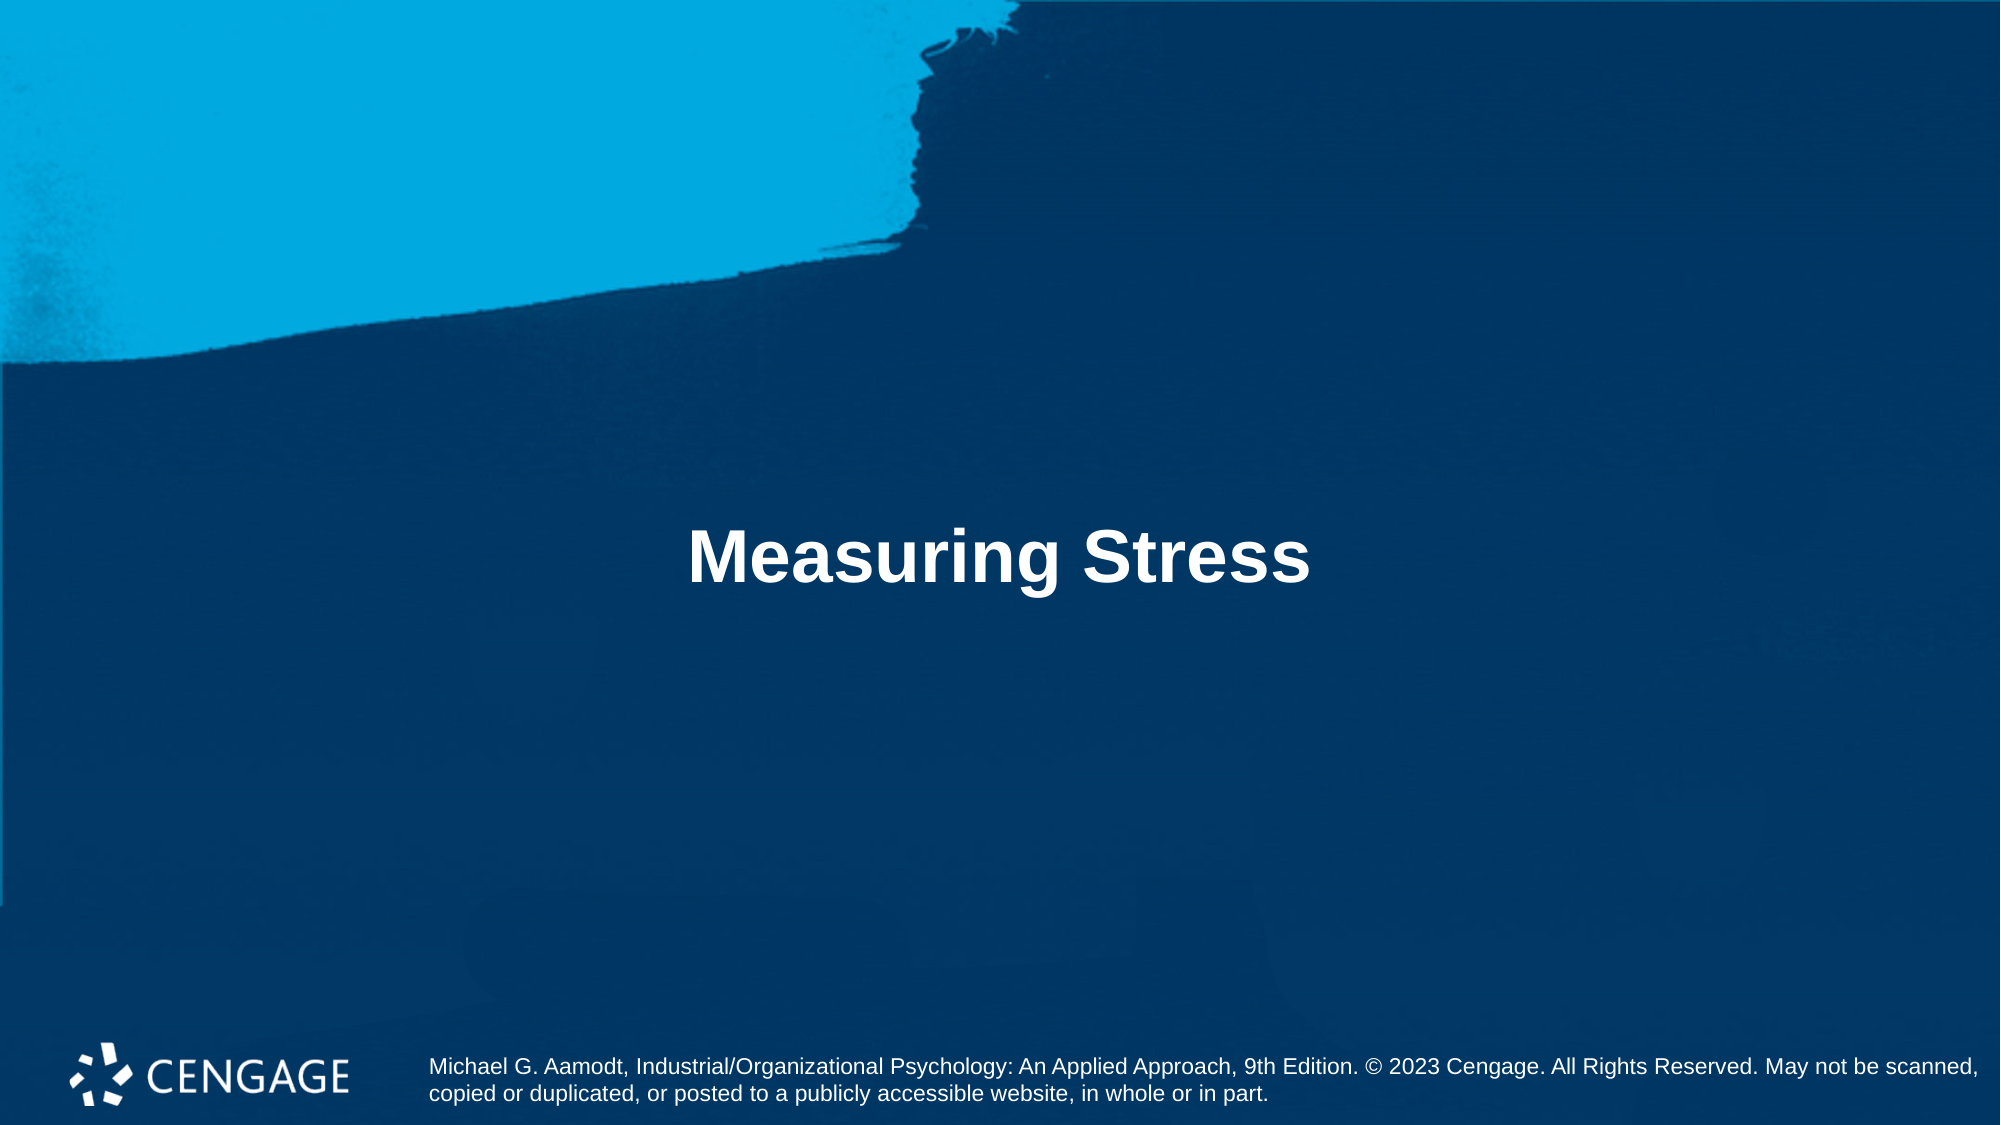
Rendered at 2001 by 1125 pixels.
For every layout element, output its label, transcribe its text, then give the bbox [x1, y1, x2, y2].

picture [925, 43, 946, 52]
picture [0, 2, 2000, 1125]
title Measuring Stress [137, 507, 1863, 619]
